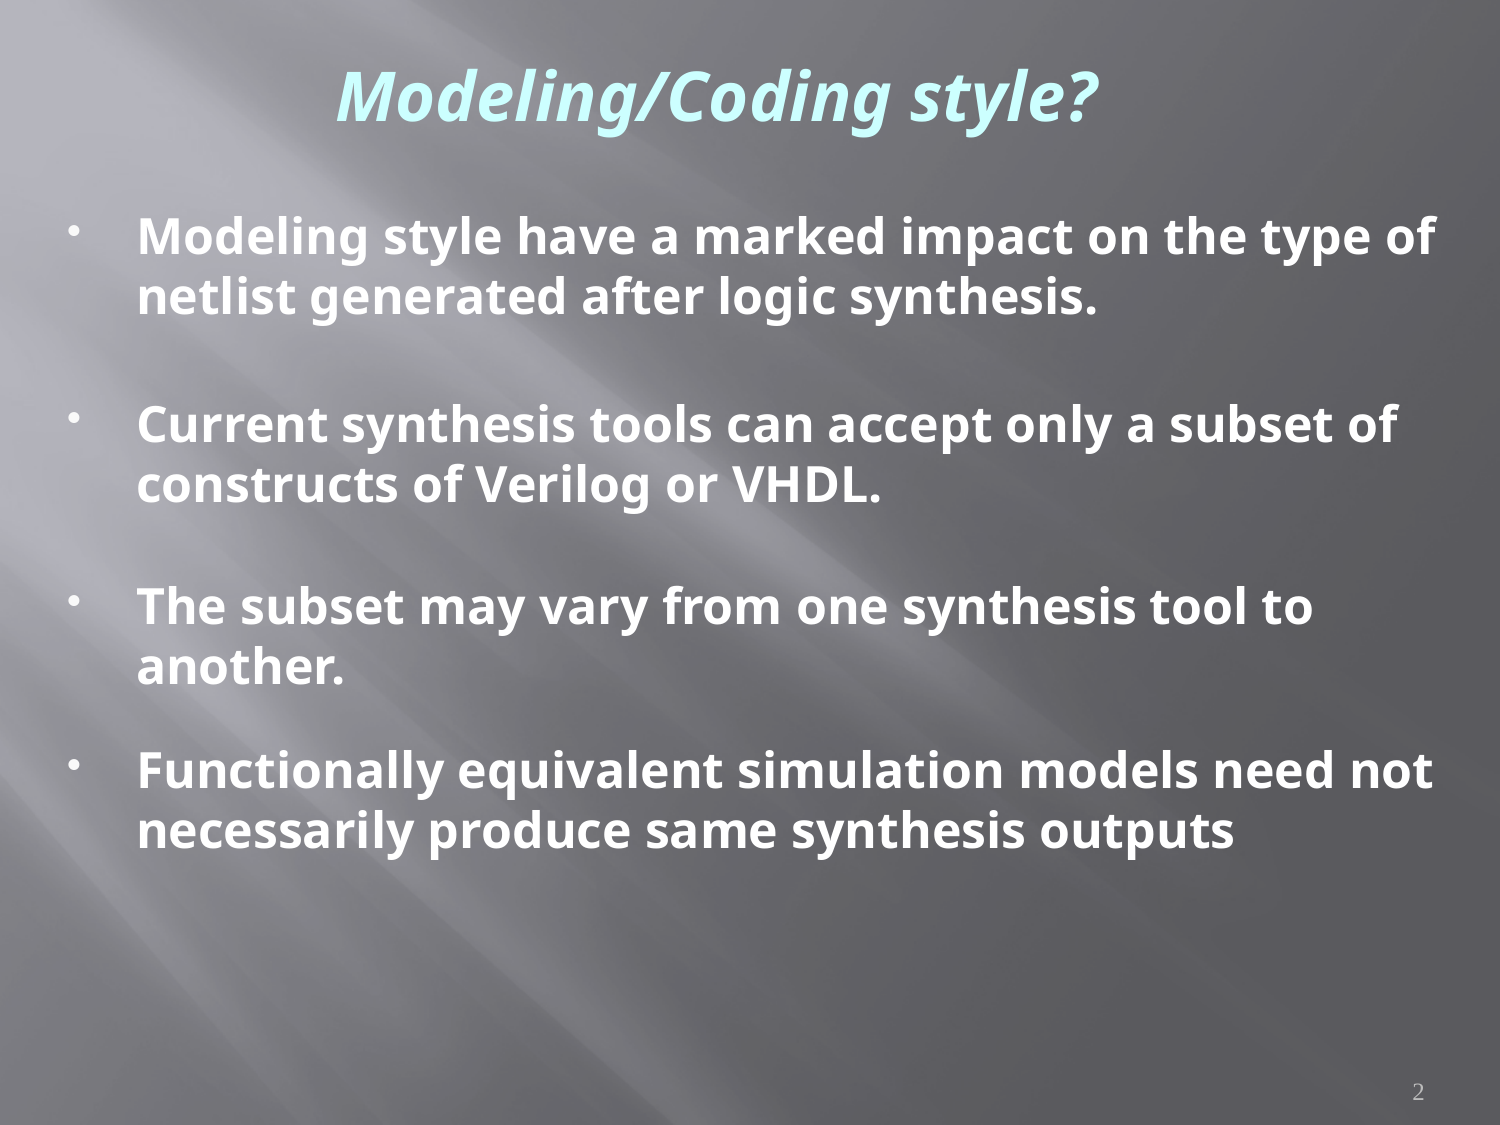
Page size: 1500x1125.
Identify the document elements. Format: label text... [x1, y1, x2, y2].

slide_number 2 [1299, 1052, 1425, 1113]
list Modeling style have a marked impact on the type of netlist generated after logic synthesis. Current synthesis tools can accept only a subset of constructs of Verilog or VHDL. The subset may vary from one synthesis tool to another. Functionally equivalent simulation models need not necessarily produce same synthesis outputs [31, 197, 1462, 1010]
title Modeling/Coding style? [78, 25, 1354, 163]
